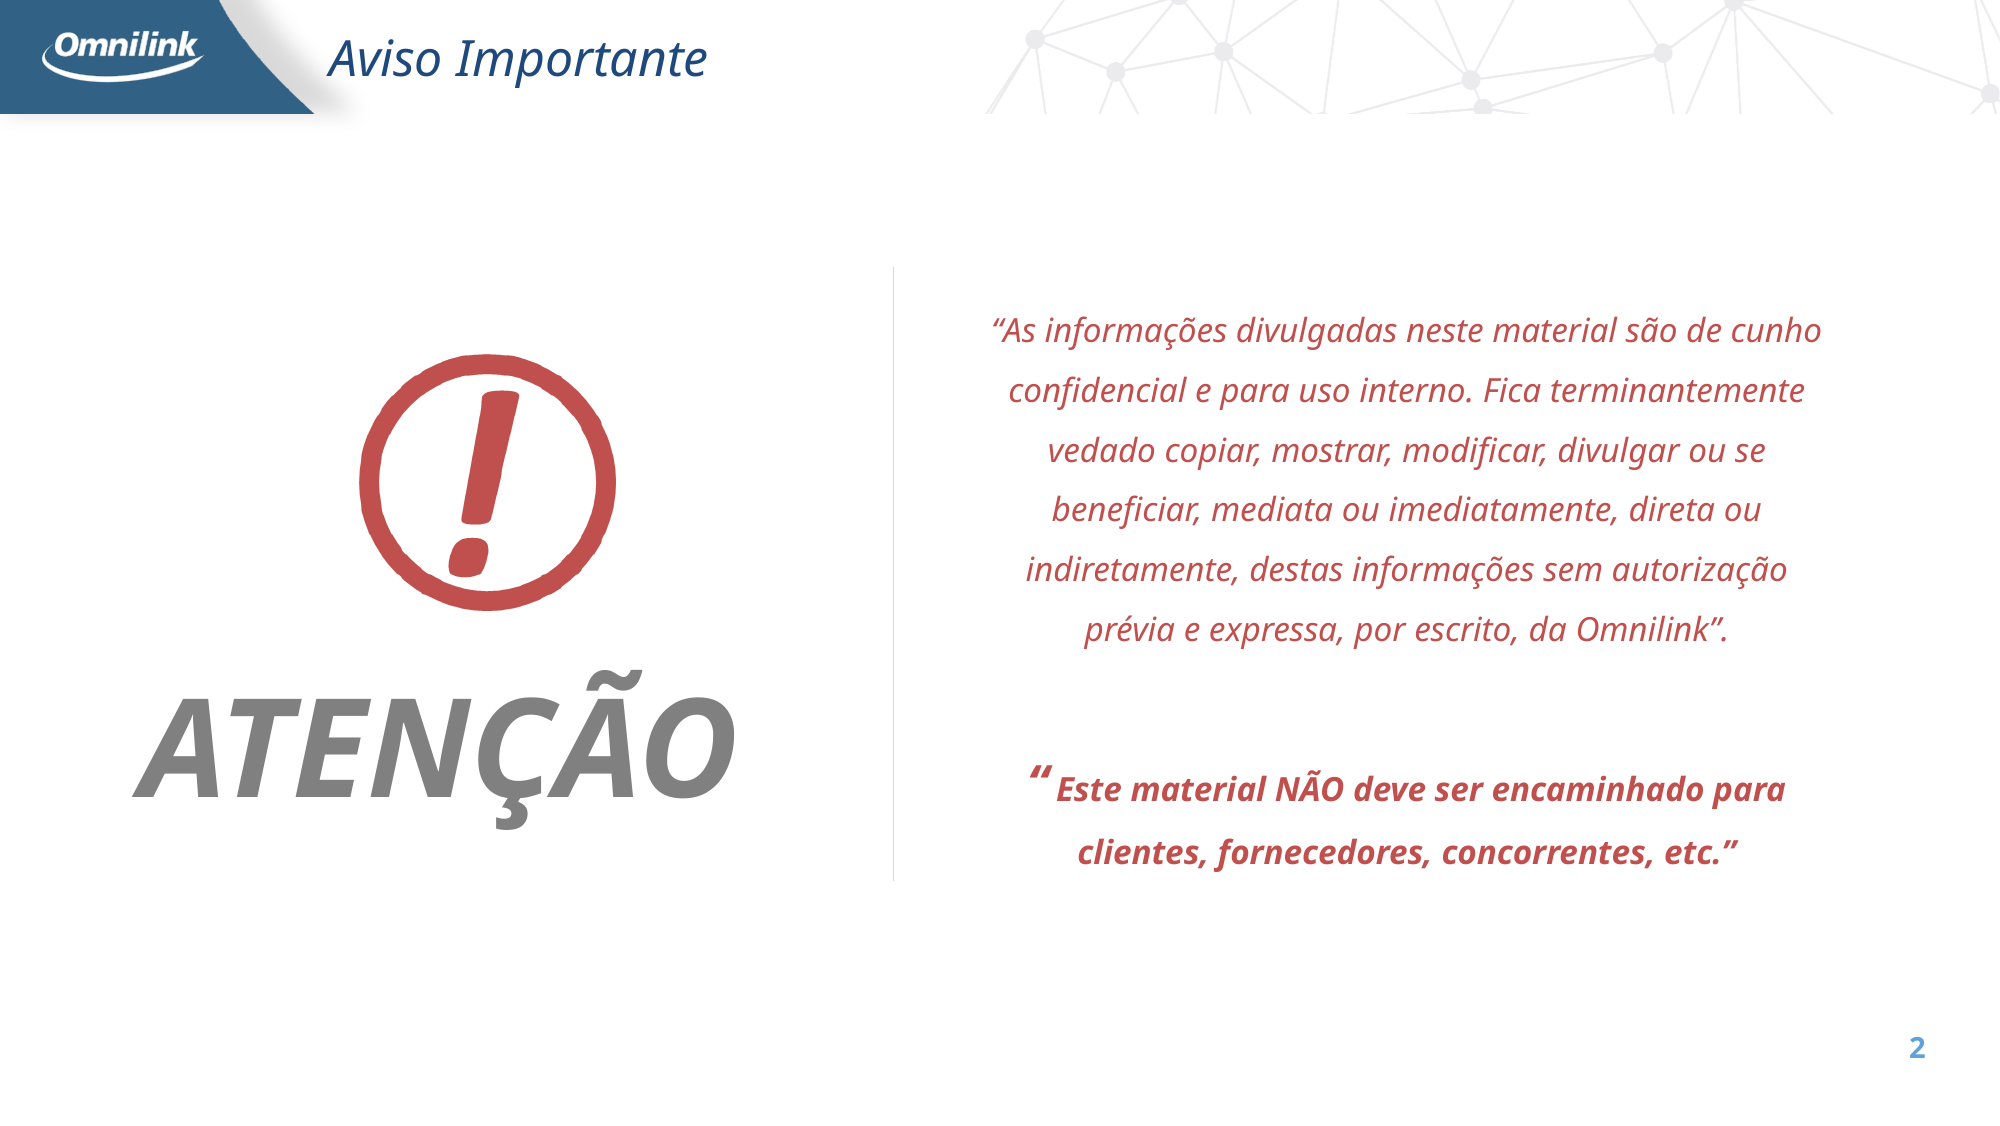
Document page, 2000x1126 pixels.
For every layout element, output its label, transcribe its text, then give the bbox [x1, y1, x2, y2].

picture [653, 0, 2000, 114]
picture [0, 0, 348, 114]
text_box ATENÇÃO [125, 652, 847, 833]
text_box “As informações divulgadas neste material são de cunho confidencial e para uso interno. Fica terminantemente vedado copiar, mostrar, modificar, divulgar ou se beneficiar, mediata ou imediatamente, direta ou indiretamente, destas informações sem autorização prévia e expressa, por escrito, da Omnilink”. [964, 281, 1851, 656]
text_box Aviso Importante [314, 19, 1426, 94]
picture [345, 339, 627, 626]
text_box “Este material NÃO deve ser encaminhado para clientes, fornecedores, concorrentes, etc.” [964, 713, 1851, 879]
